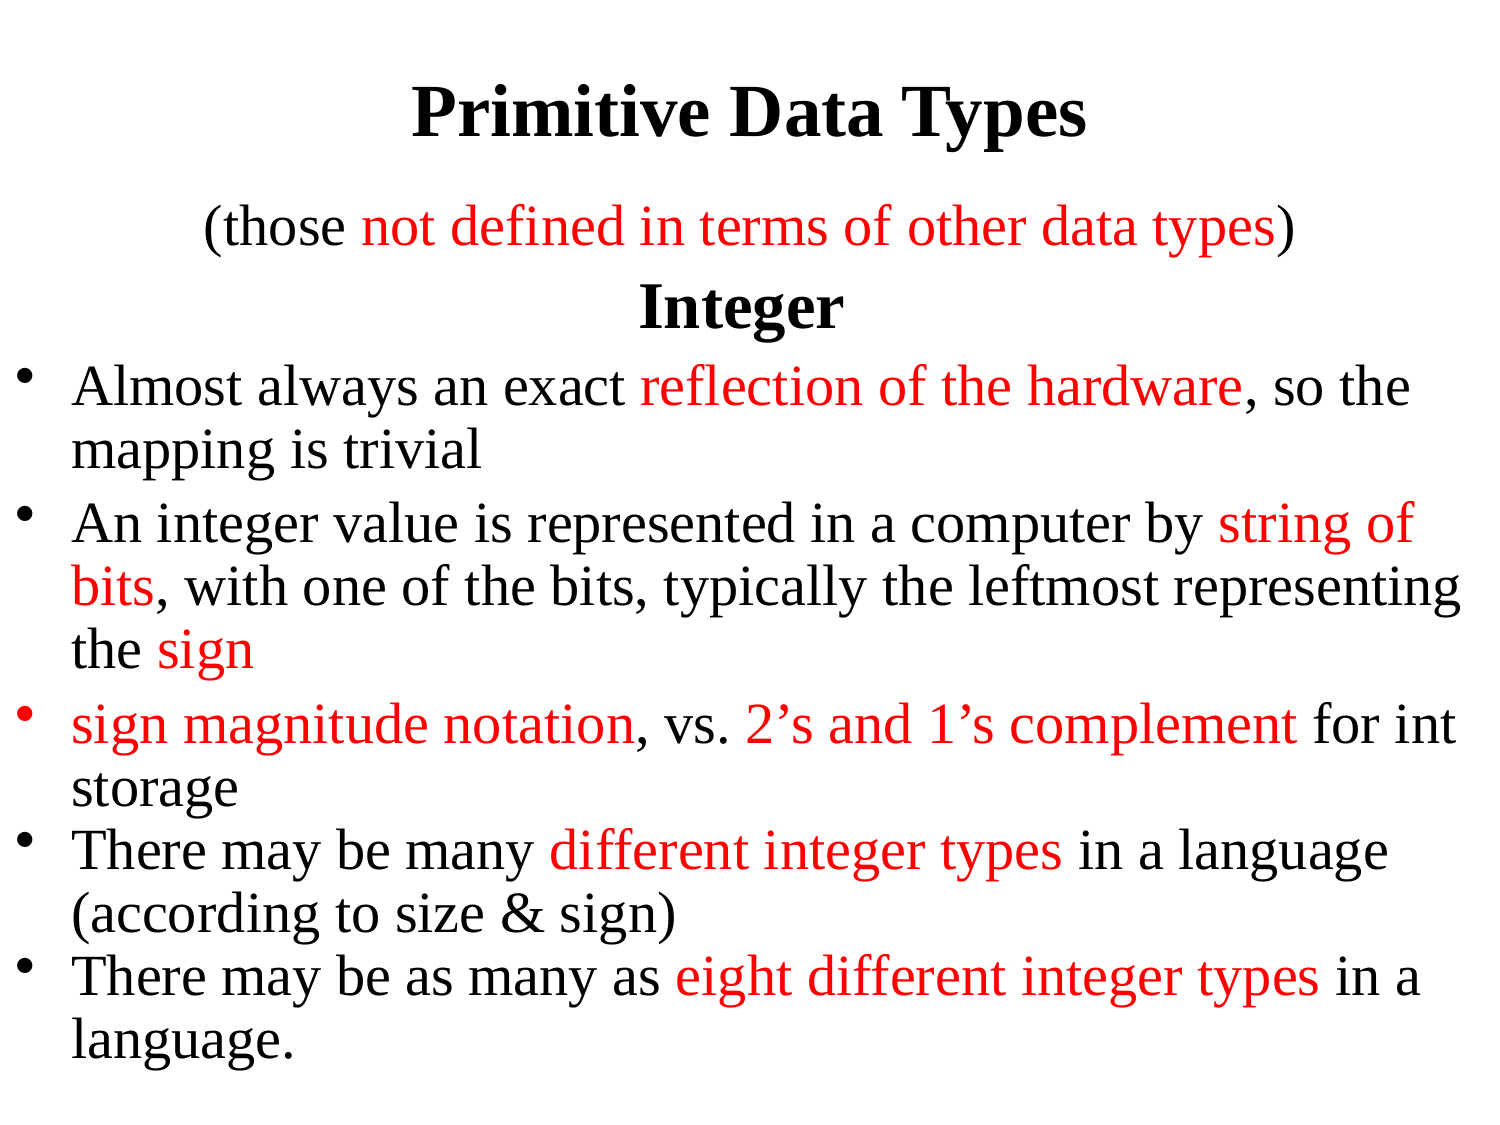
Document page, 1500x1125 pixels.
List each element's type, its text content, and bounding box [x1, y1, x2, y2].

title Primitive Data Types [112, 12, 1388, 187]
list (those not defined in terms of other data types) Integer Almost always an exact reflection of the hardware, so the mapping is trivial An integer value is represented in a computer by string of bits, with one of the bits, typically the leftmost representing the sign sign magnitude notation, vs. 2’s and 1’s complement for int storage There may be many different integer types in a language (according to size & sign) There may be as many as eight different integer types in a language. [0, 187, 1500, 1088]
